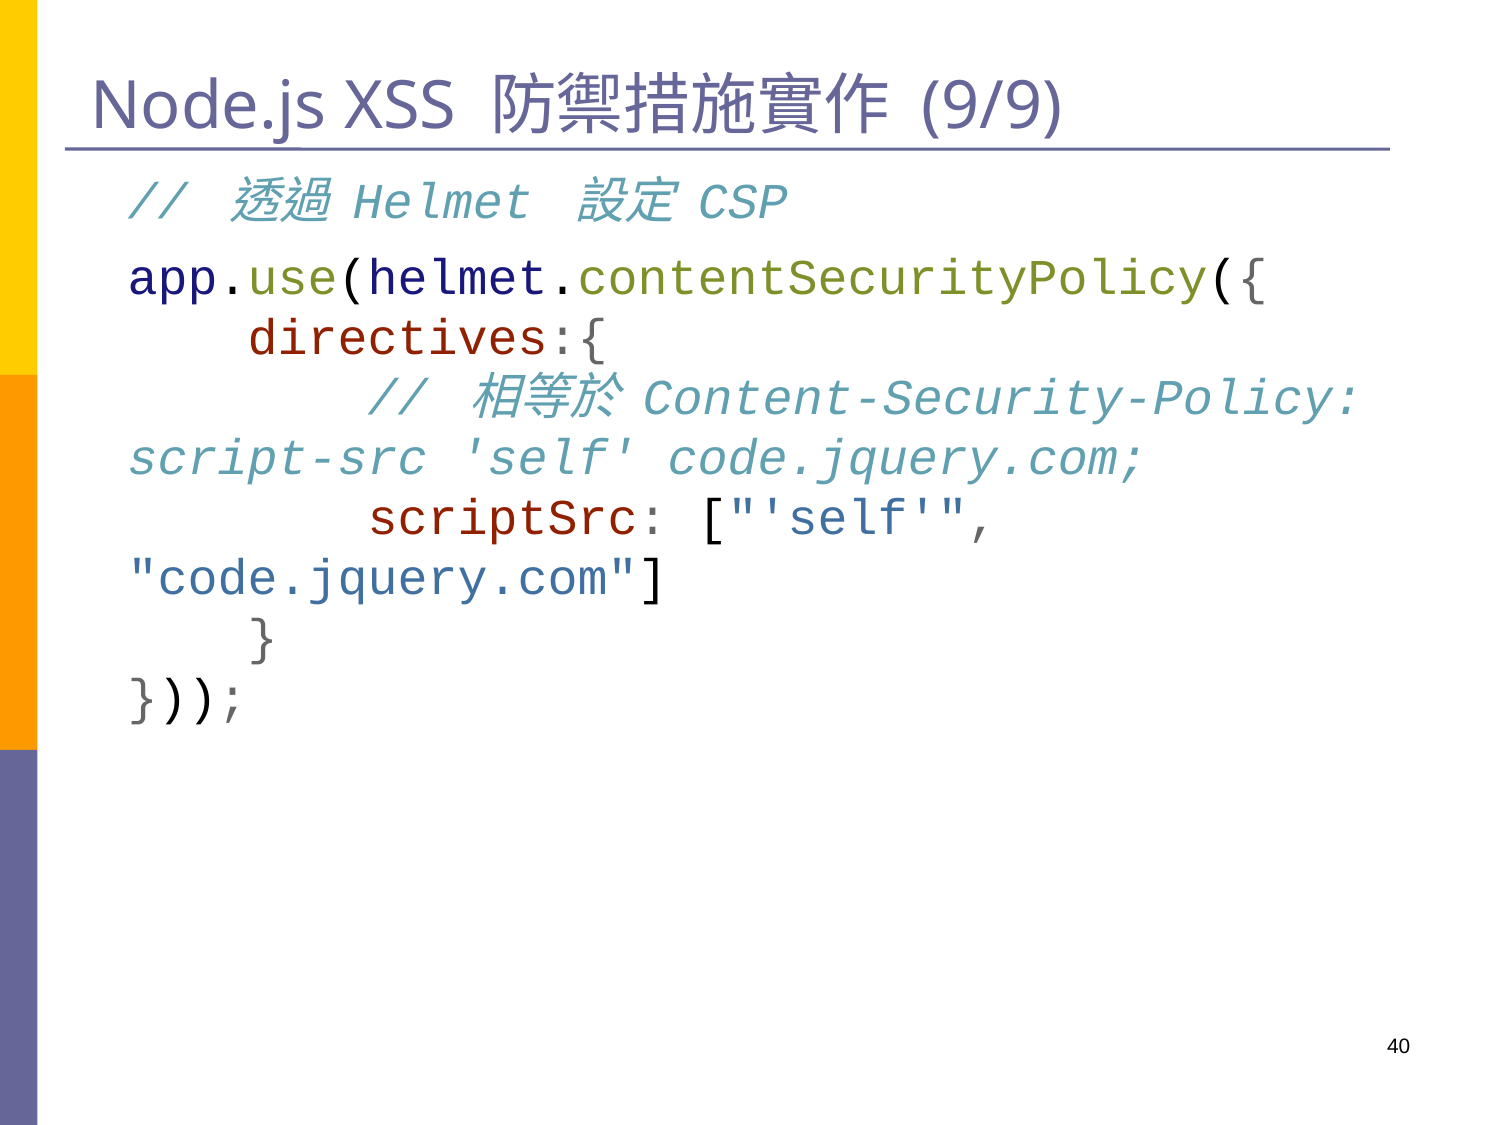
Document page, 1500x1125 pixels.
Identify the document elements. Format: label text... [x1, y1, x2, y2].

slide_number 40 [1074, 1025, 1425, 1100]
list // 透過 Helmet 設定 CSP app.use(helmet.contentSecurityPolicy({ directives:{ // 相等於 Content-Security-Policy: script-src 'self' code.jquery.com; scriptSrc: ["'self'", "code.jquery.com"] } })); [75, 160, 1425, 1006]
title Node.js XSS 防禦措施實作 (9/9) [75, 19, 1425, 149]
